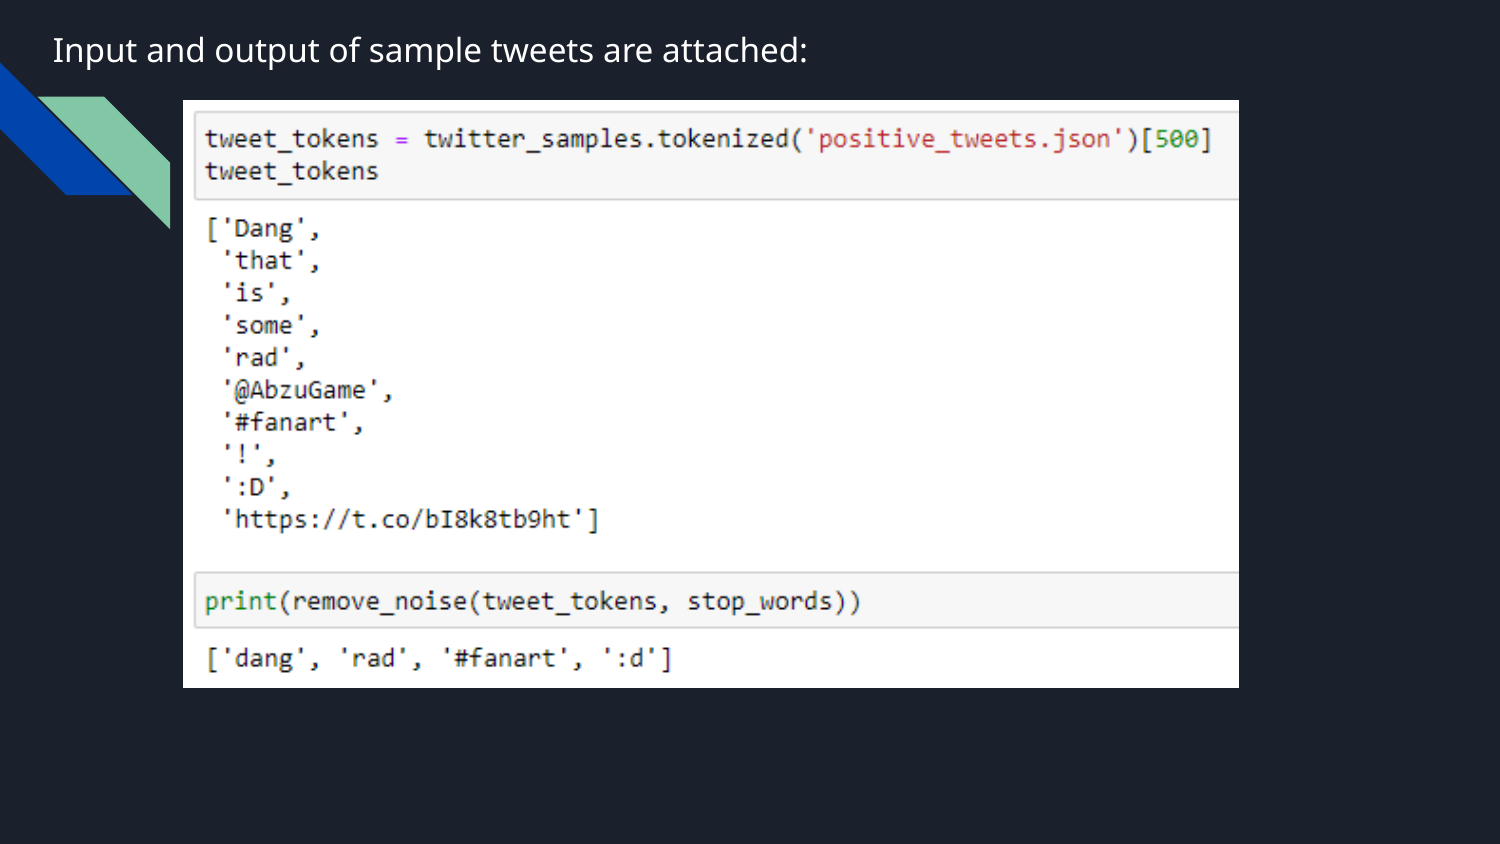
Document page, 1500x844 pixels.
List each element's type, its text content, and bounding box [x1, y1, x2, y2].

picture [182, 100, 1240, 688]
title Input and output of sample tweets are attached: [37, 14, 942, 87]
